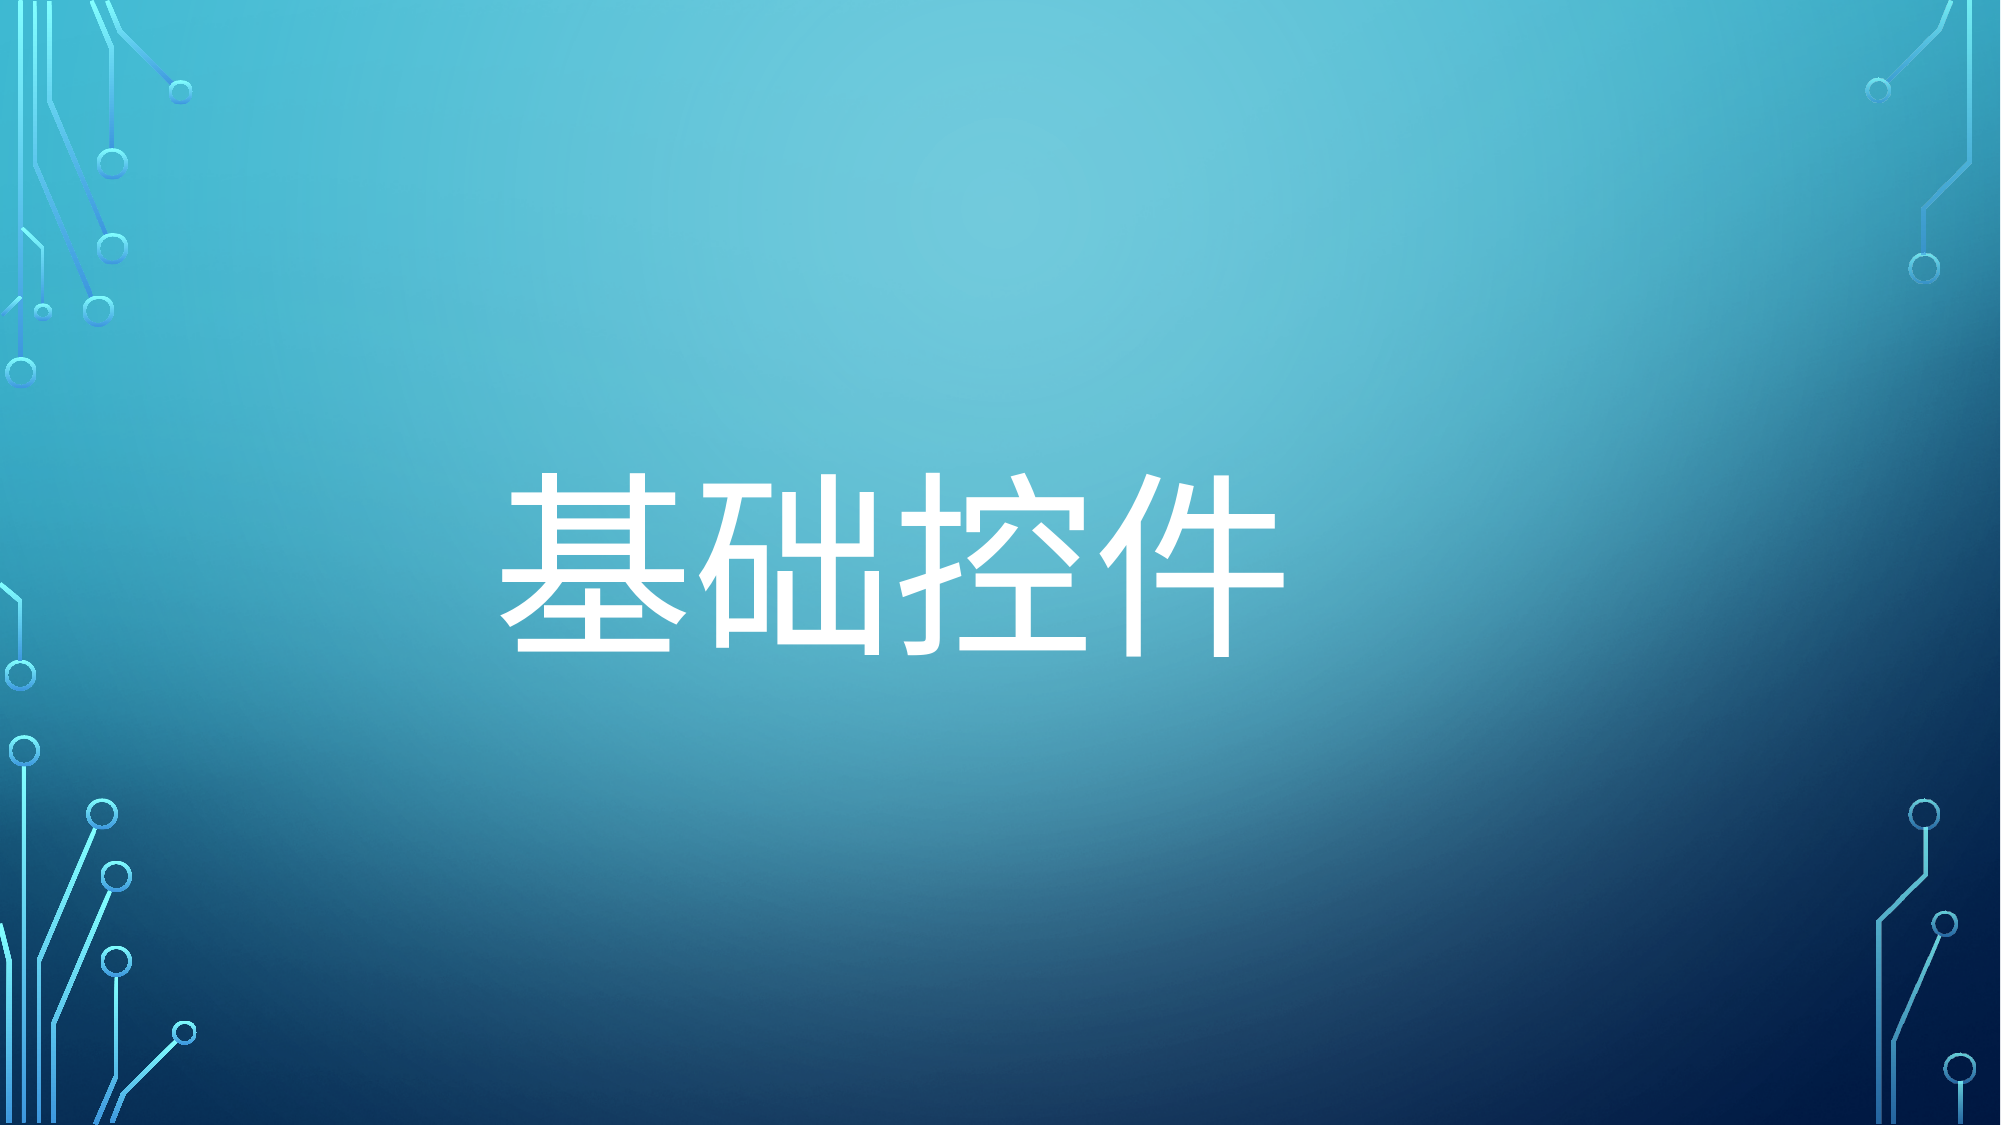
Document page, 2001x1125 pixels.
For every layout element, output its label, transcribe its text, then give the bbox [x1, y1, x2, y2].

text_box 基础控件 [478, 433, 1309, 689]
